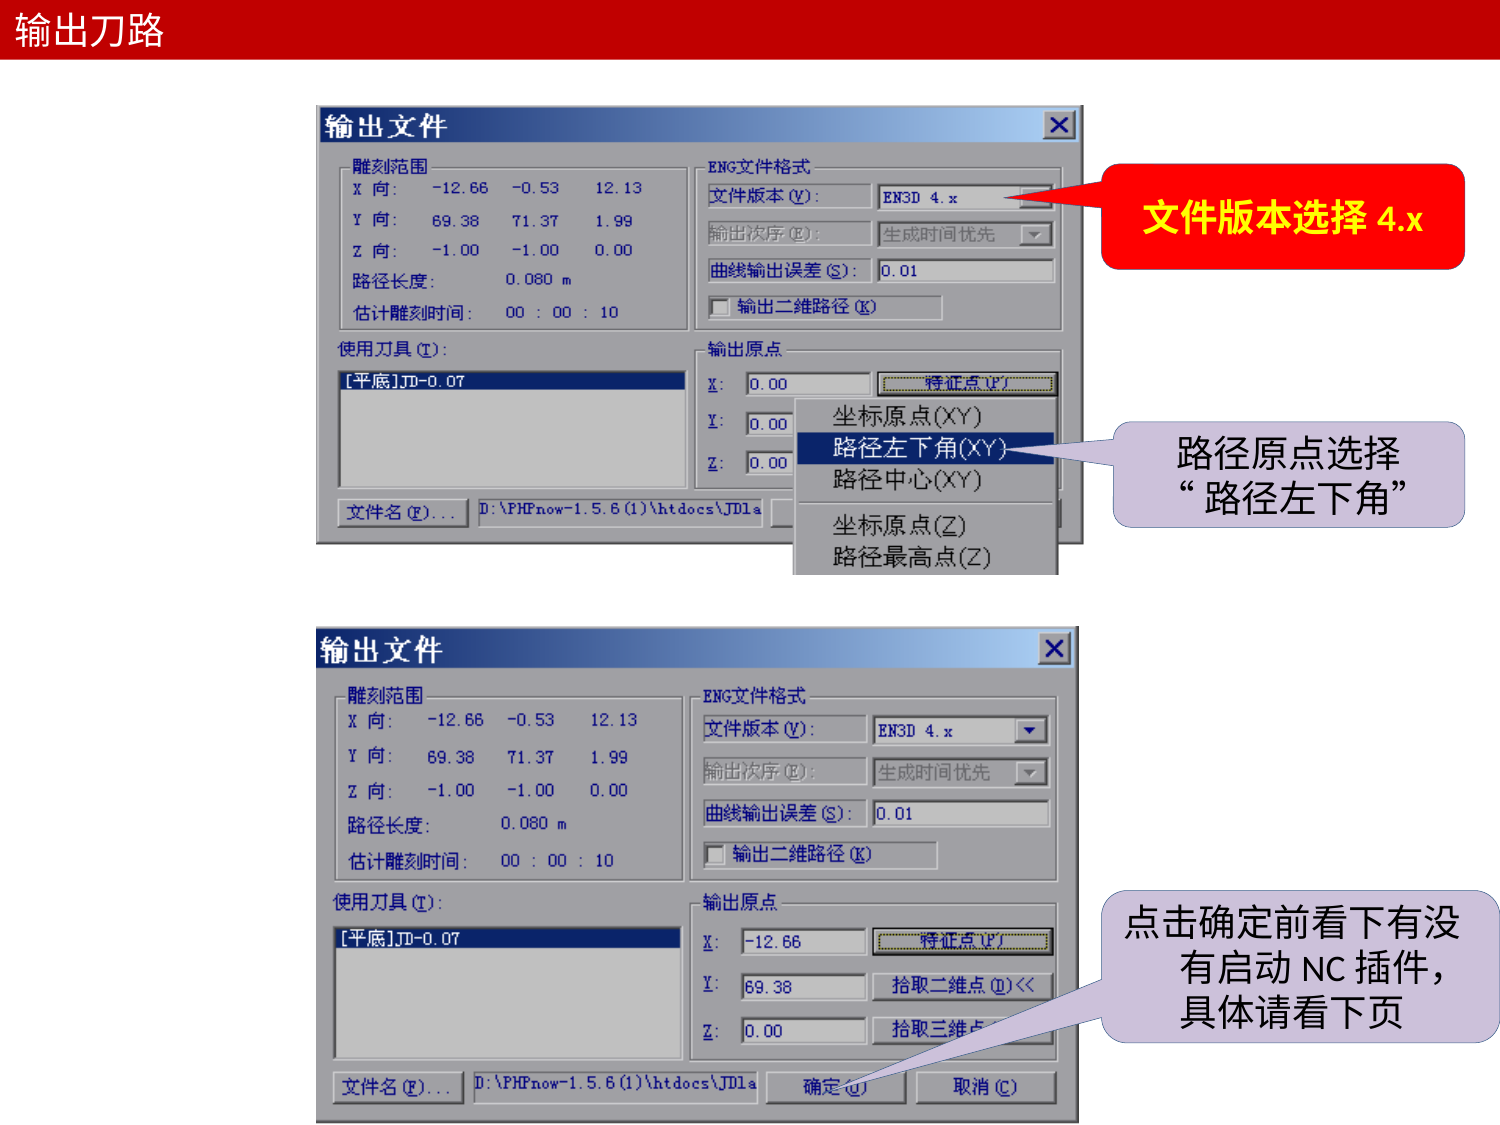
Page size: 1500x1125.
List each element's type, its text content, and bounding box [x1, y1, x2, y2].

text_box 路径原点选择 “路径左下角” [1092, 419, 1467, 530]
text_box 输出刀路 [0, 0, 1500, 60]
picture [316, 626, 1080, 1125]
picture [316, 105, 1087, 575]
text_box 点击确定前看下有没有启动NC插件，具体请看下页 [1085, 888, 1500, 1046]
text_box 文件版本选择4.x [1092, 161, 1467, 272]
